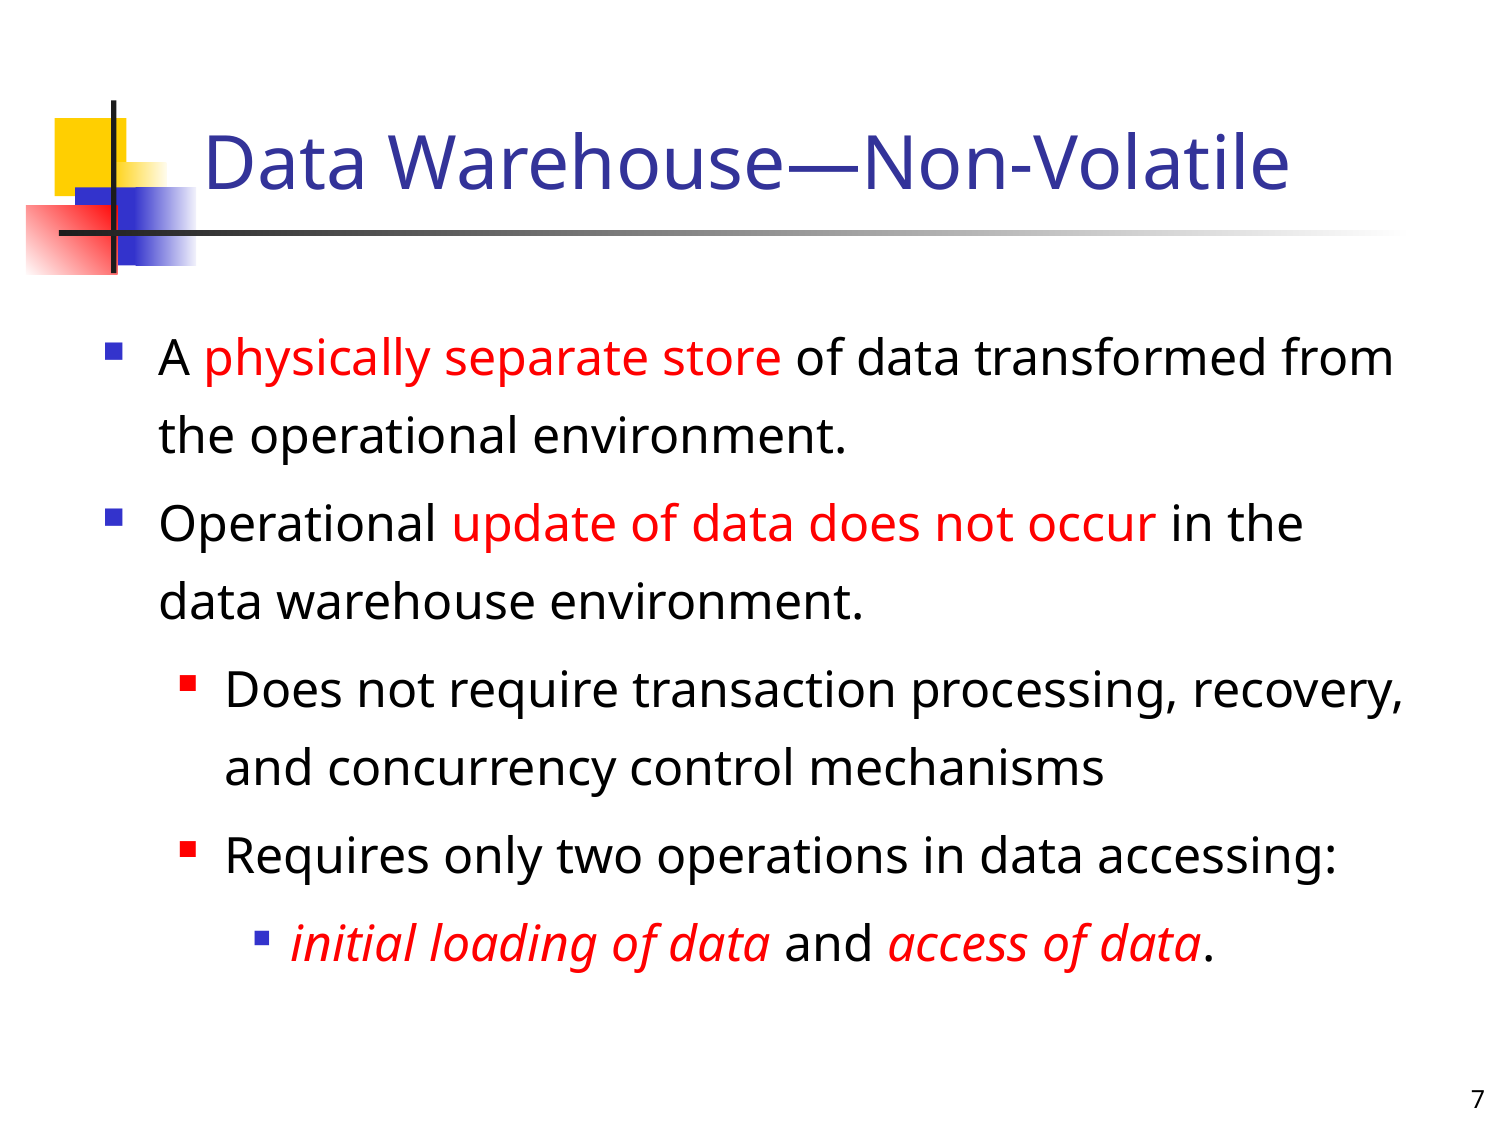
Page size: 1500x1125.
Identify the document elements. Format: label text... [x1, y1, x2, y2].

title Data Warehouse—Non-Volatile [187, 112, 1466, 213]
list A physically separate store of data transformed from the operational environment. Operational update of data does not occur in the data warehouse environment. Does not require transaction processing, recovery, and concurrency control mechanisms Requires only two operations in data accessing: initial loading of data and access of data. [87, 299, 1425, 1025]
slide_number 7 [1187, 1050, 1500, 1125]
